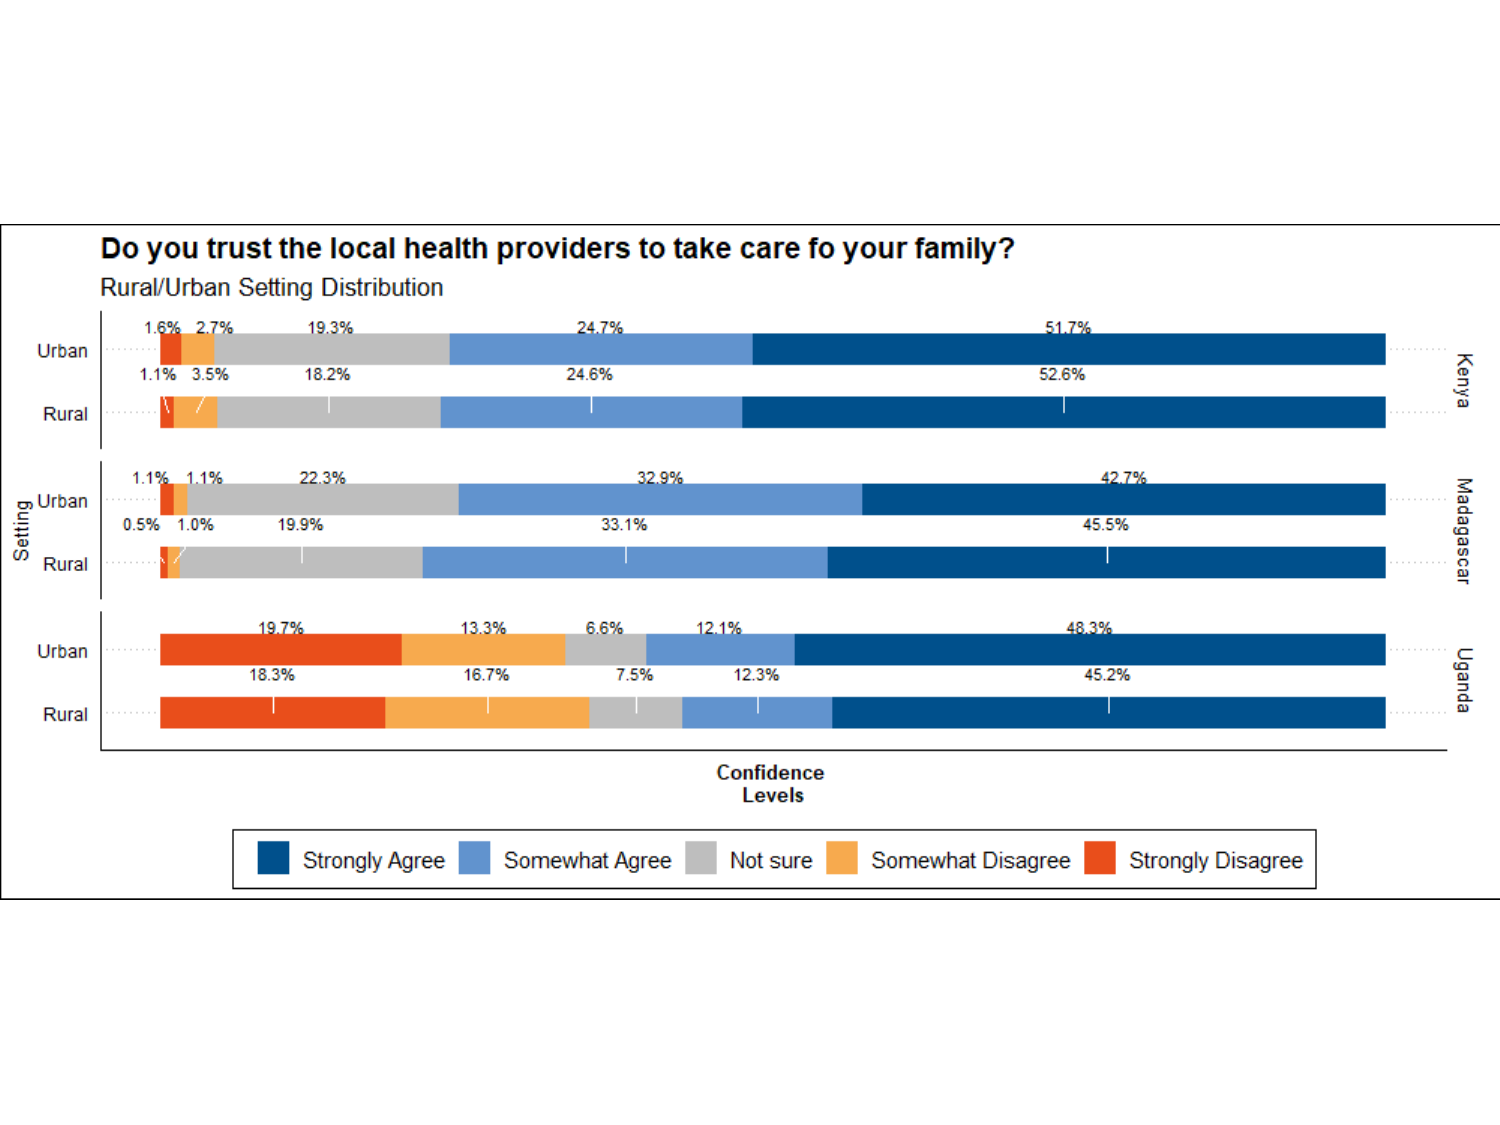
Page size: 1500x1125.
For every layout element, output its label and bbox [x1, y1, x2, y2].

picture [0, 224, 1500, 901]
